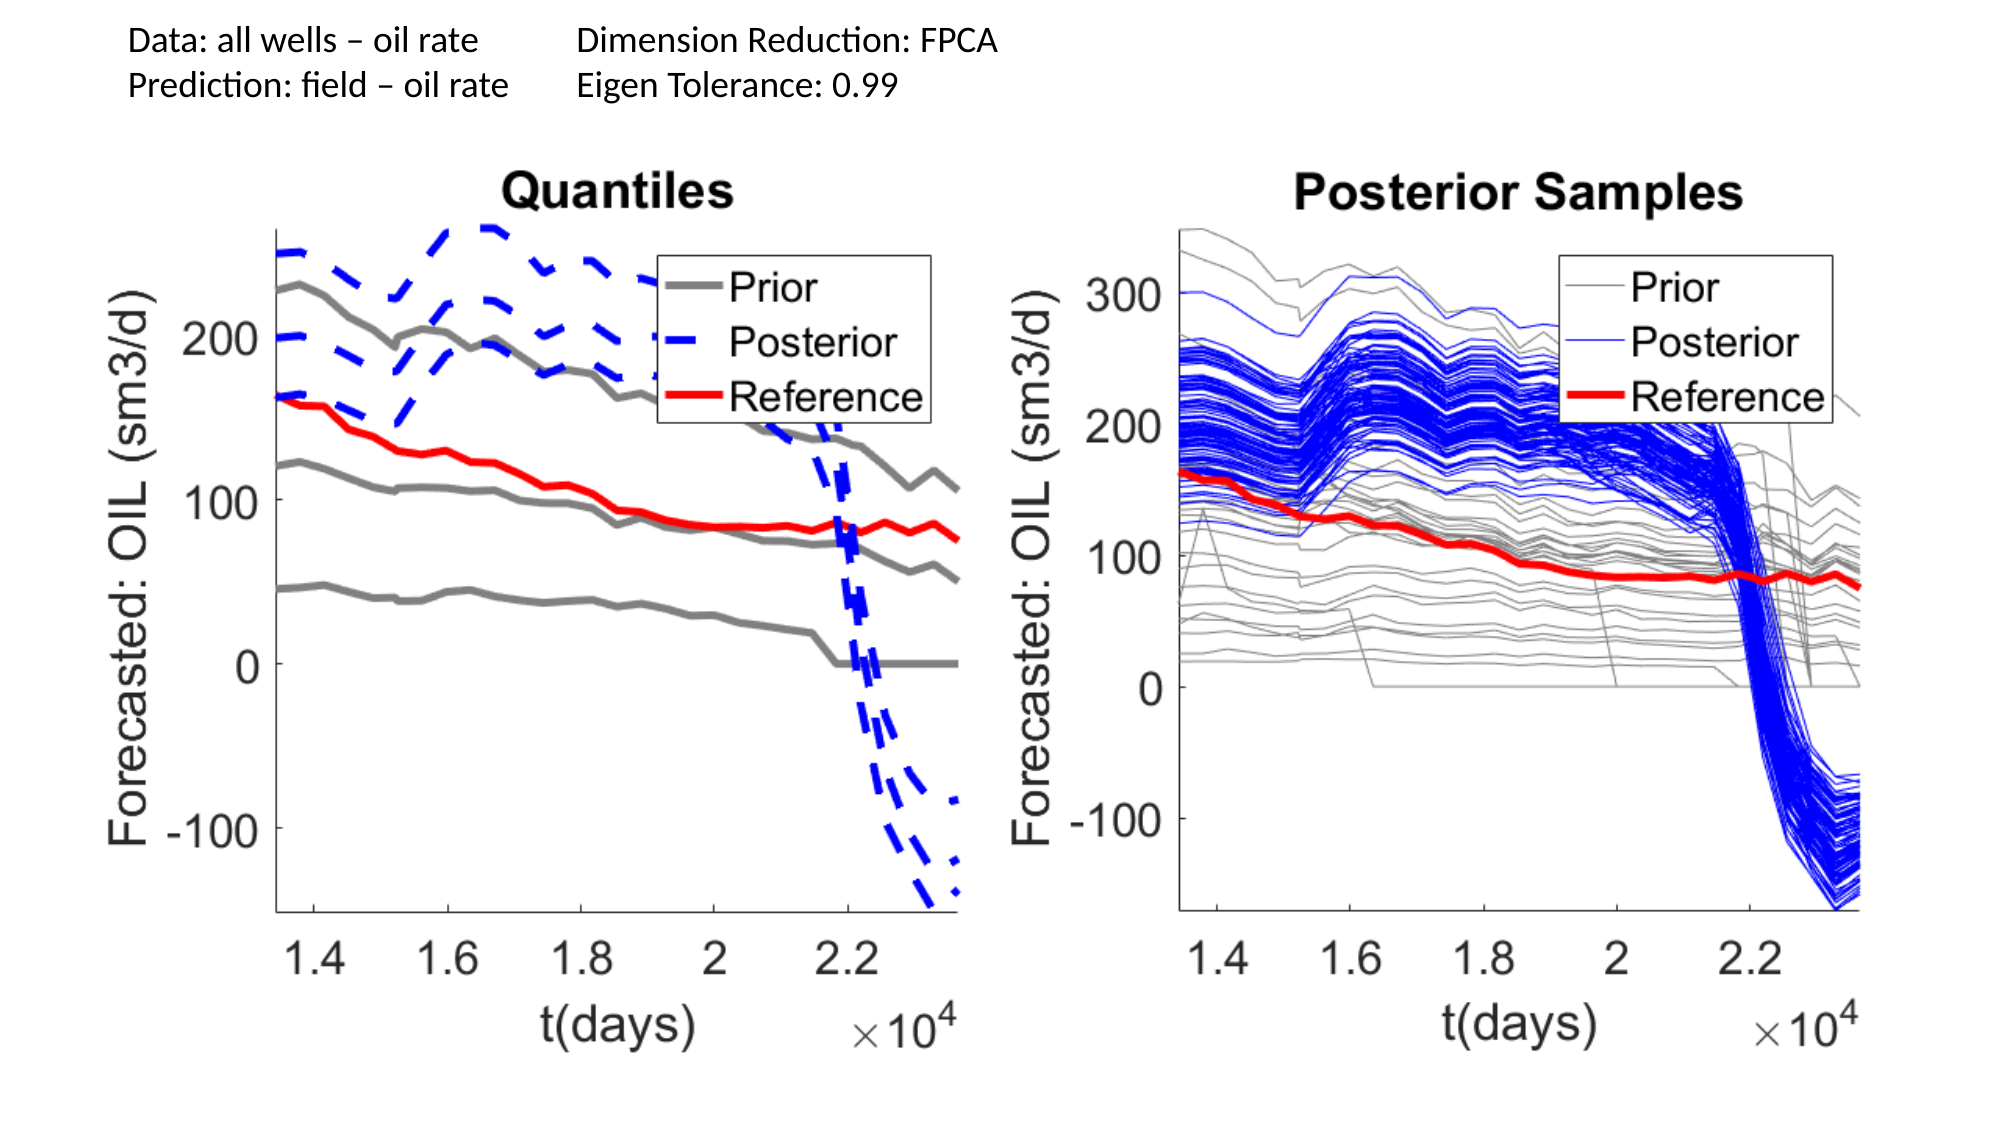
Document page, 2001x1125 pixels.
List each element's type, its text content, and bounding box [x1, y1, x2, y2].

text_box Dimension Reduction: FPCA Eigen Tolerance: 0.99 [561, 7, 1298, 69]
picture [35, 69, 1965, 1112]
text_box Data: all wells – oil rate Prediction: field – oil rate [113, 7, 561, 69]
